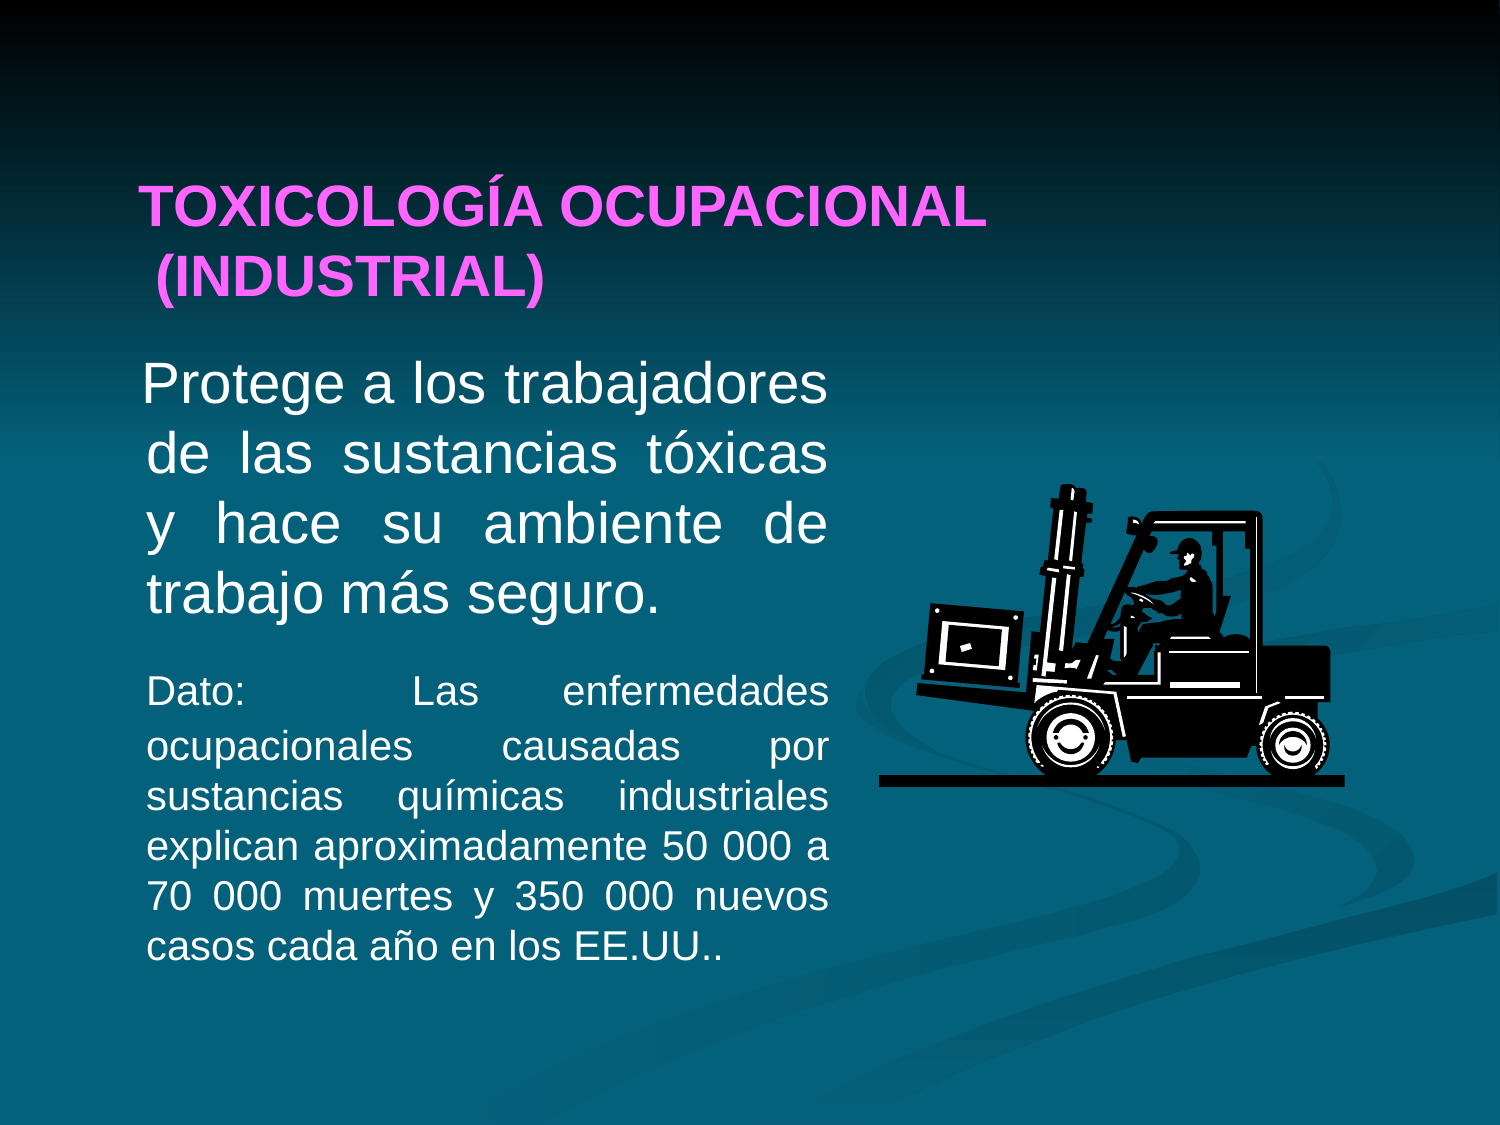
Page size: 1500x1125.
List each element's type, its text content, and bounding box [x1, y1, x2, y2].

picture [880, 485, 1344, 786]
text_box Protege a los trabajadores de las sustancias tóxicas y hace su ambiente de trabajo más seguro. Dato: Las enfermedades ocupacionales causadas por sustancias químicas industriales explican aproximadamente 50 000 a 70 000 muertes y 350 000 nuevos casos cada año en los EE.UU.. [75, 338, 845, 1084]
text_box TOXICOLOGÍA OCUPACIONAL (INDUSTRIAL) [123, 160, 1399, 338]
picture [922, 604, 1023, 687]
